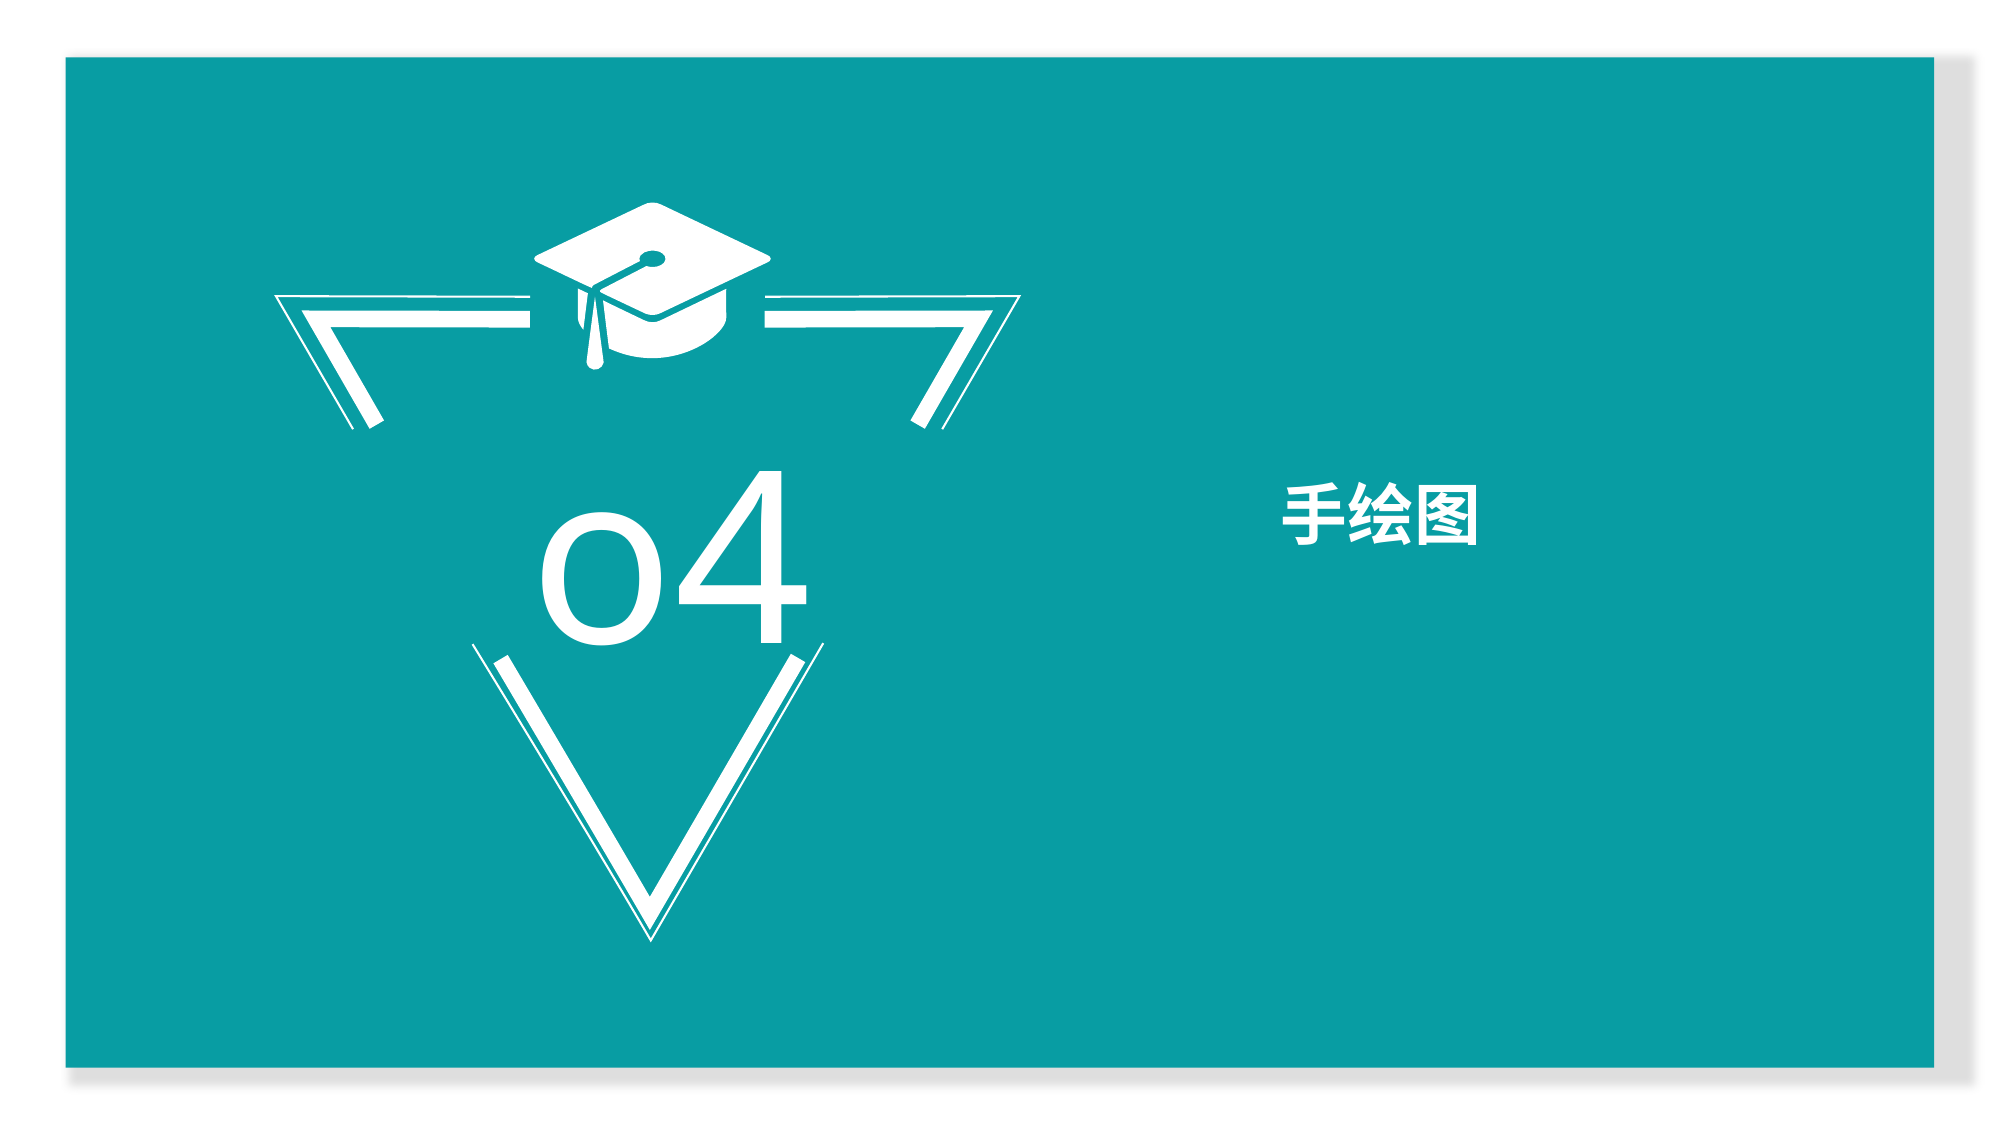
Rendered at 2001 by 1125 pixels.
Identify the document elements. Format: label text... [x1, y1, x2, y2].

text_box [275, 201, 1020, 941]
text_box 手绘图 [1020, 465, 1788, 560]
text_box [65, 56, 1935, 1069]
